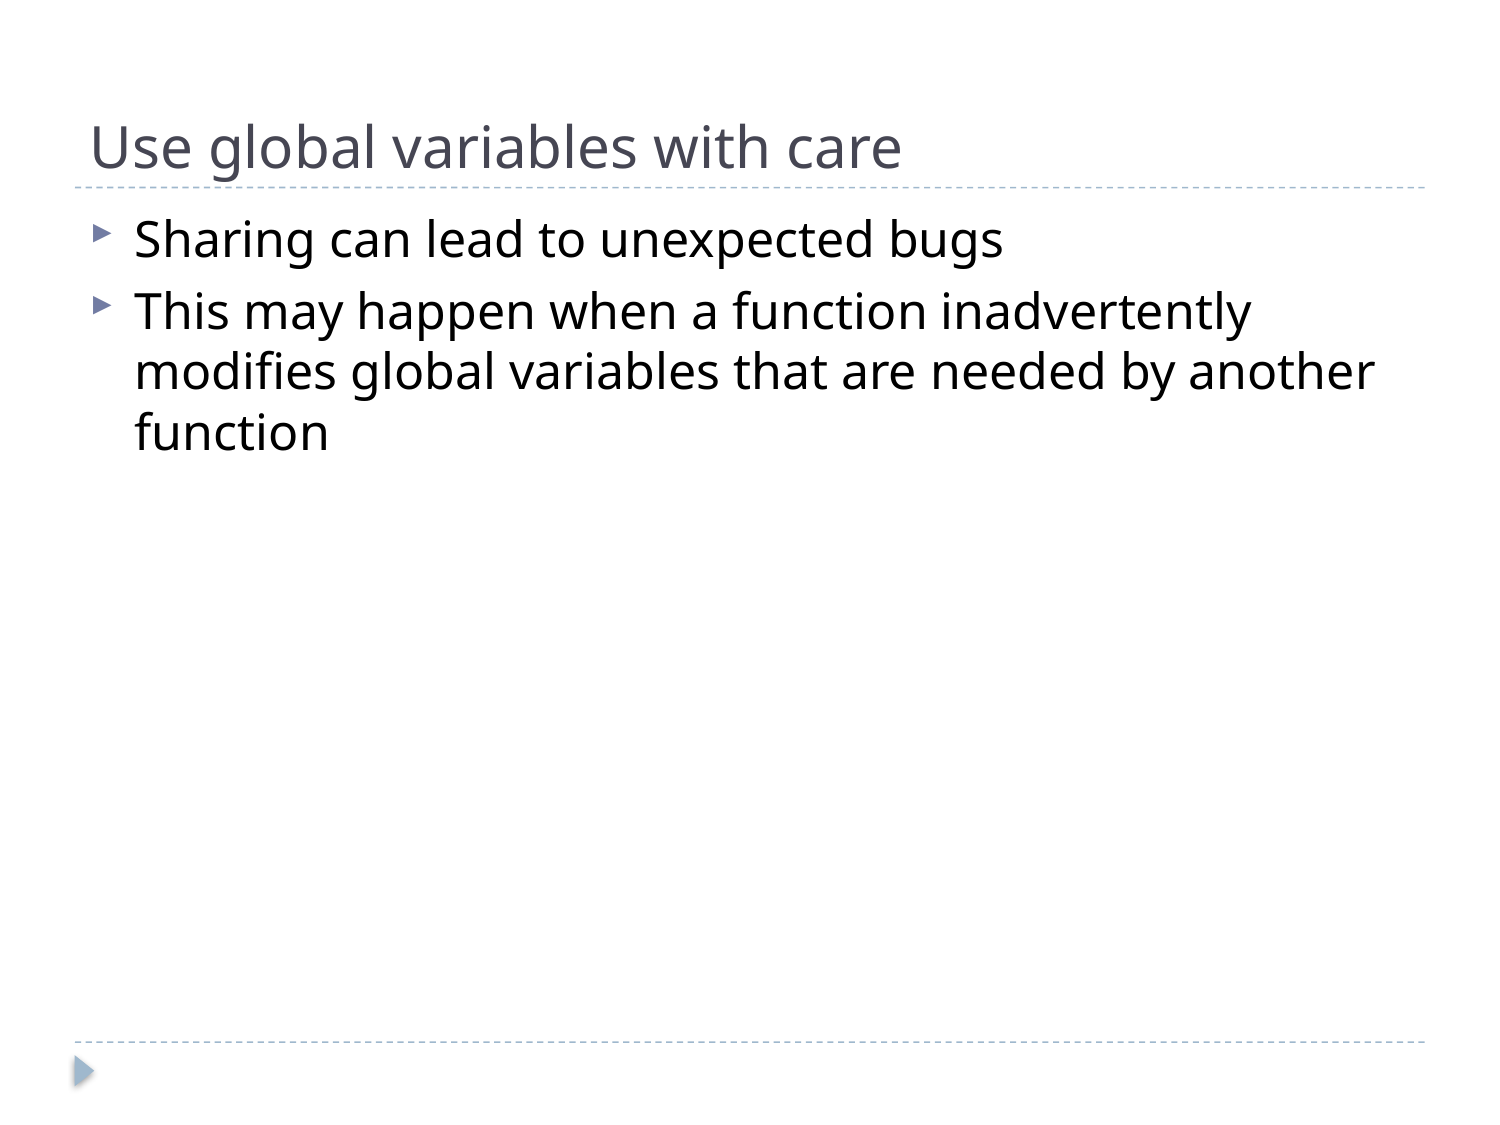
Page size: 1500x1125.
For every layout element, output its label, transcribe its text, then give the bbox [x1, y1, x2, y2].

title Use global variables with care [75, 24, 1425, 188]
list Sharing can lead to unexpected bugs This may happen when a function inadvertently modifies global variables that are needed by another function [75, 200, 1425, 1010]
